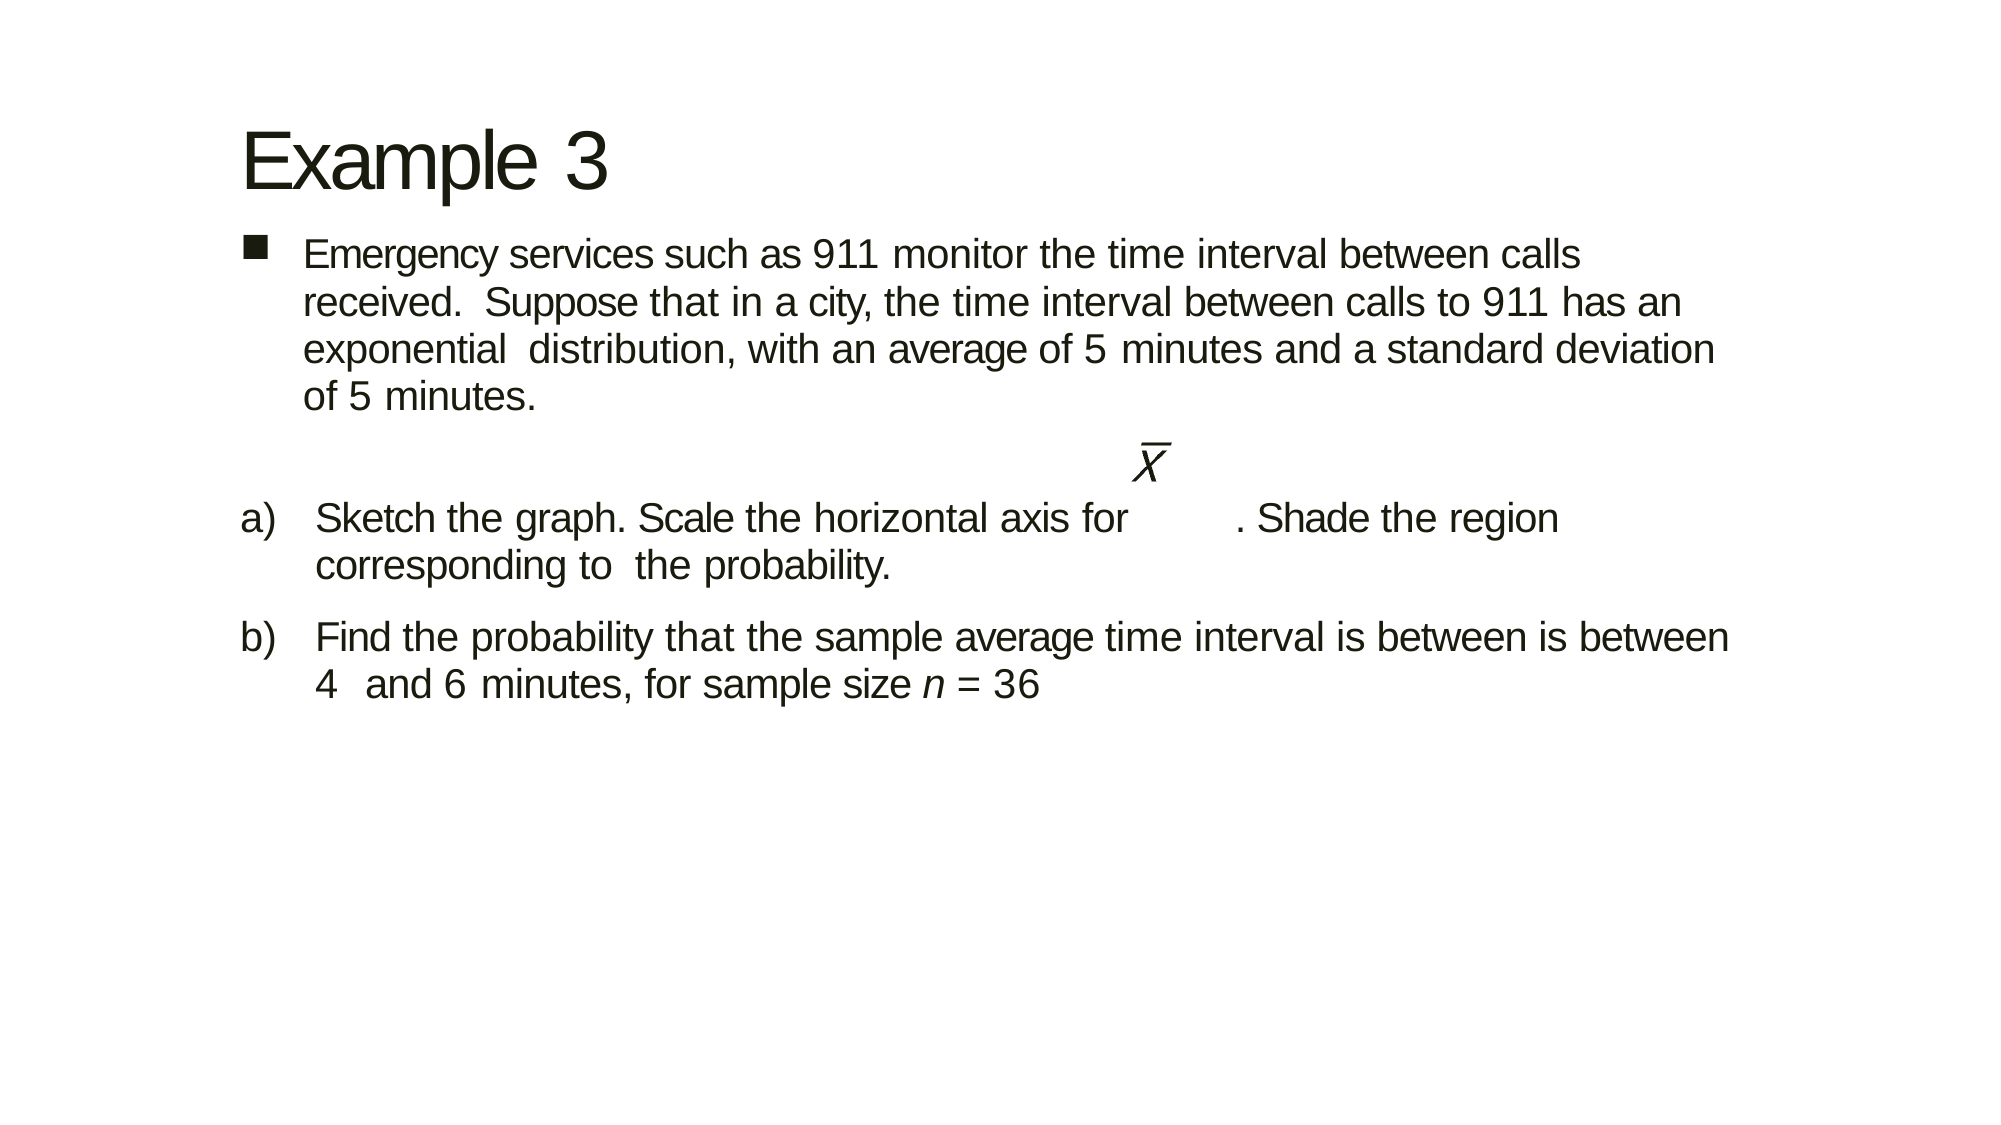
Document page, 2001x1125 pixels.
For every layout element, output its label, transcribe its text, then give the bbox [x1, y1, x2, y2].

text_box Example 3 Emergency services such as 911 monitor the time interval between calls received. Suppose that in a city, the time interval between calls to 911 has an exponential distribution, with an average of 5 minutes and a standard deviation of 5 minutes. Sketch the graph. Scale the horizontal axis for . Shade the region corresponding to the probability. Find the probability that the sample average time interval is between is between 4 and 6 minutes, for sample size n = 36 [237, 64, 1787, 707]
